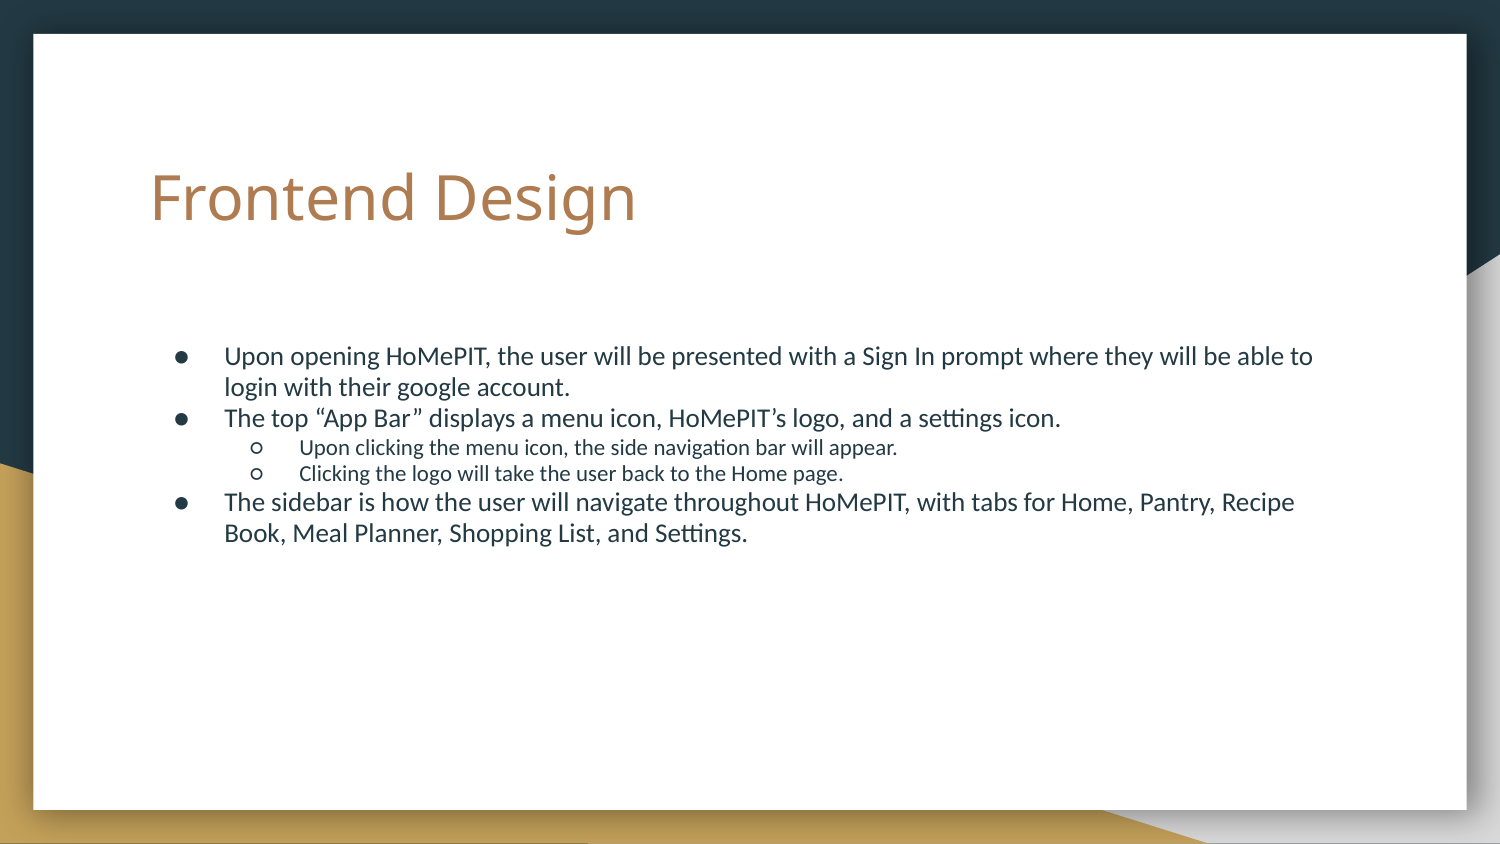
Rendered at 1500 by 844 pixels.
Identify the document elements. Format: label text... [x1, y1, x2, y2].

list Upon opening HoMePIT, the user will be presented with a Sign In prompt where they will be able to login with their google account. The top “App Bar” displays a menu icon, HoMePIT’s logo, and a settings icon. Upon clicking the menu icon, the side navigation bar will appear. Clicking the logo will take the user back to the Home page. The sidebar is how the user will navigate throughout HoMePIT, with tabs for Home, Pantry, Recipe Book, Meal Planner, Shopping List, and Settings. [134, 326, 1366, 729]
title Frontend Design [134, 138, 1366, 296]
